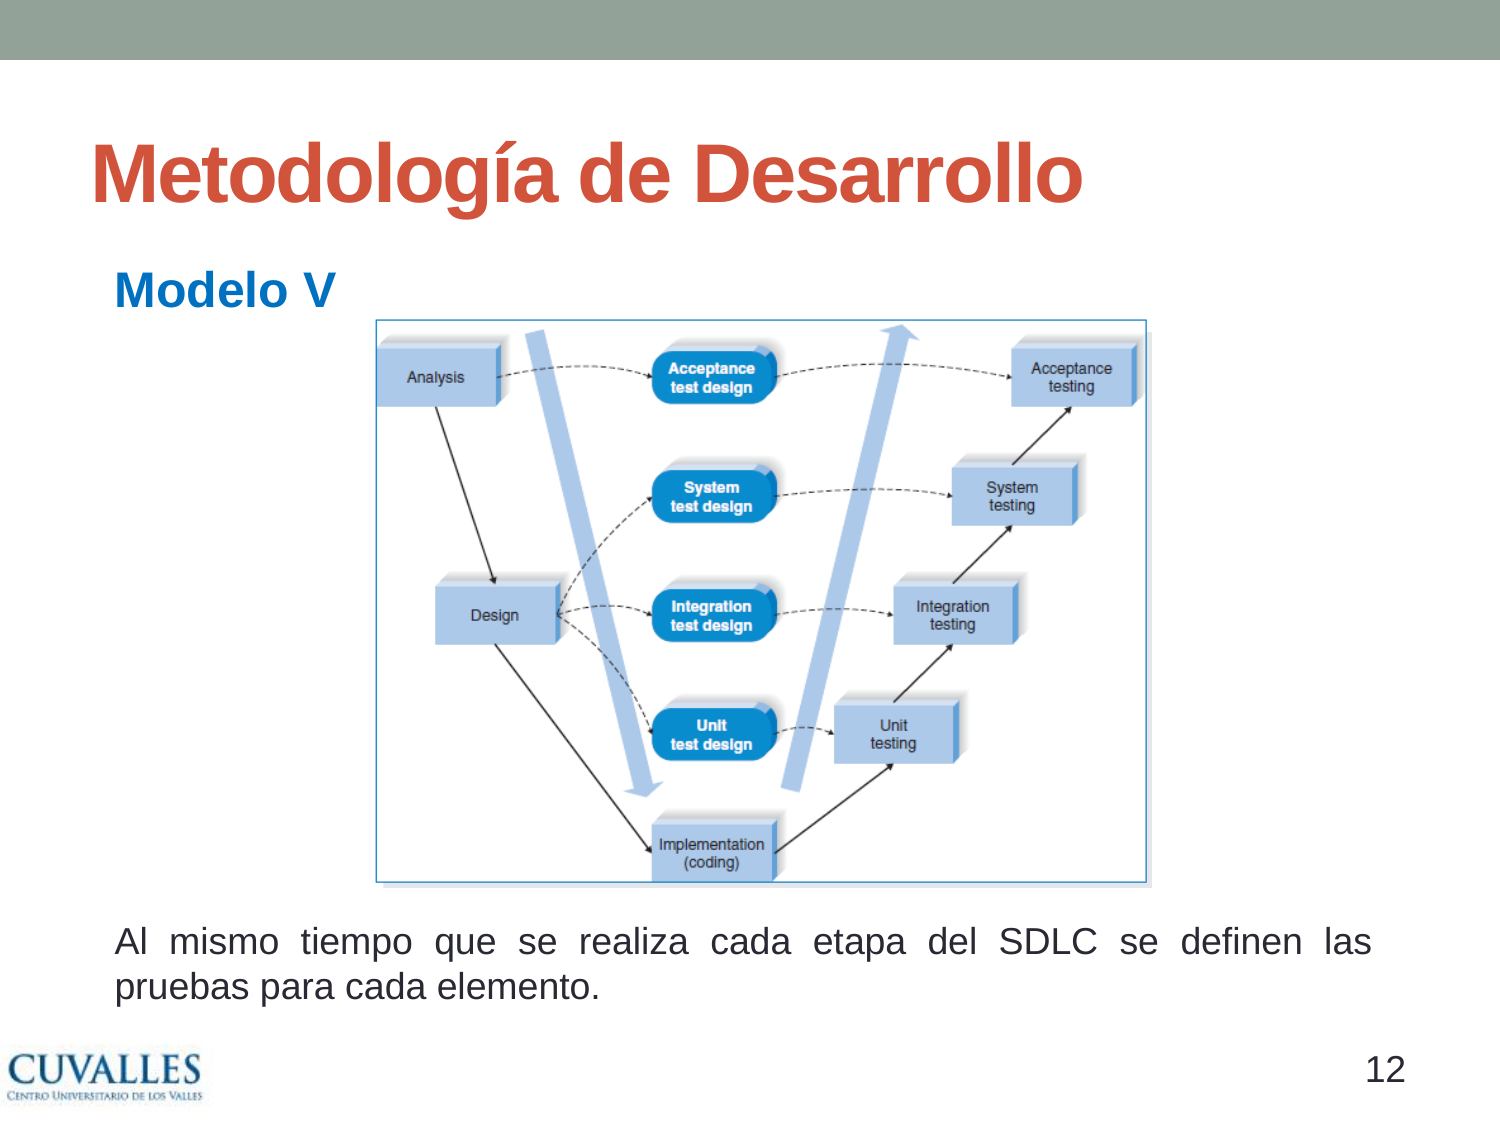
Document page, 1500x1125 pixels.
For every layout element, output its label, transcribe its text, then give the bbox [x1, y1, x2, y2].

slide_number 11 [1350, 1037, 1500, 1092]
title Metodología de Desarrollo [75, 87, 1425, 250]
picture [372, 312, 1153, 888]
picture [0, 1037, 215, 1113]
text_box Modelo V Al mismo tiempo que se realiza cada etapa del SDLC se definen las pruebas para cada elemento. [99, 249, 1388, 1075]
